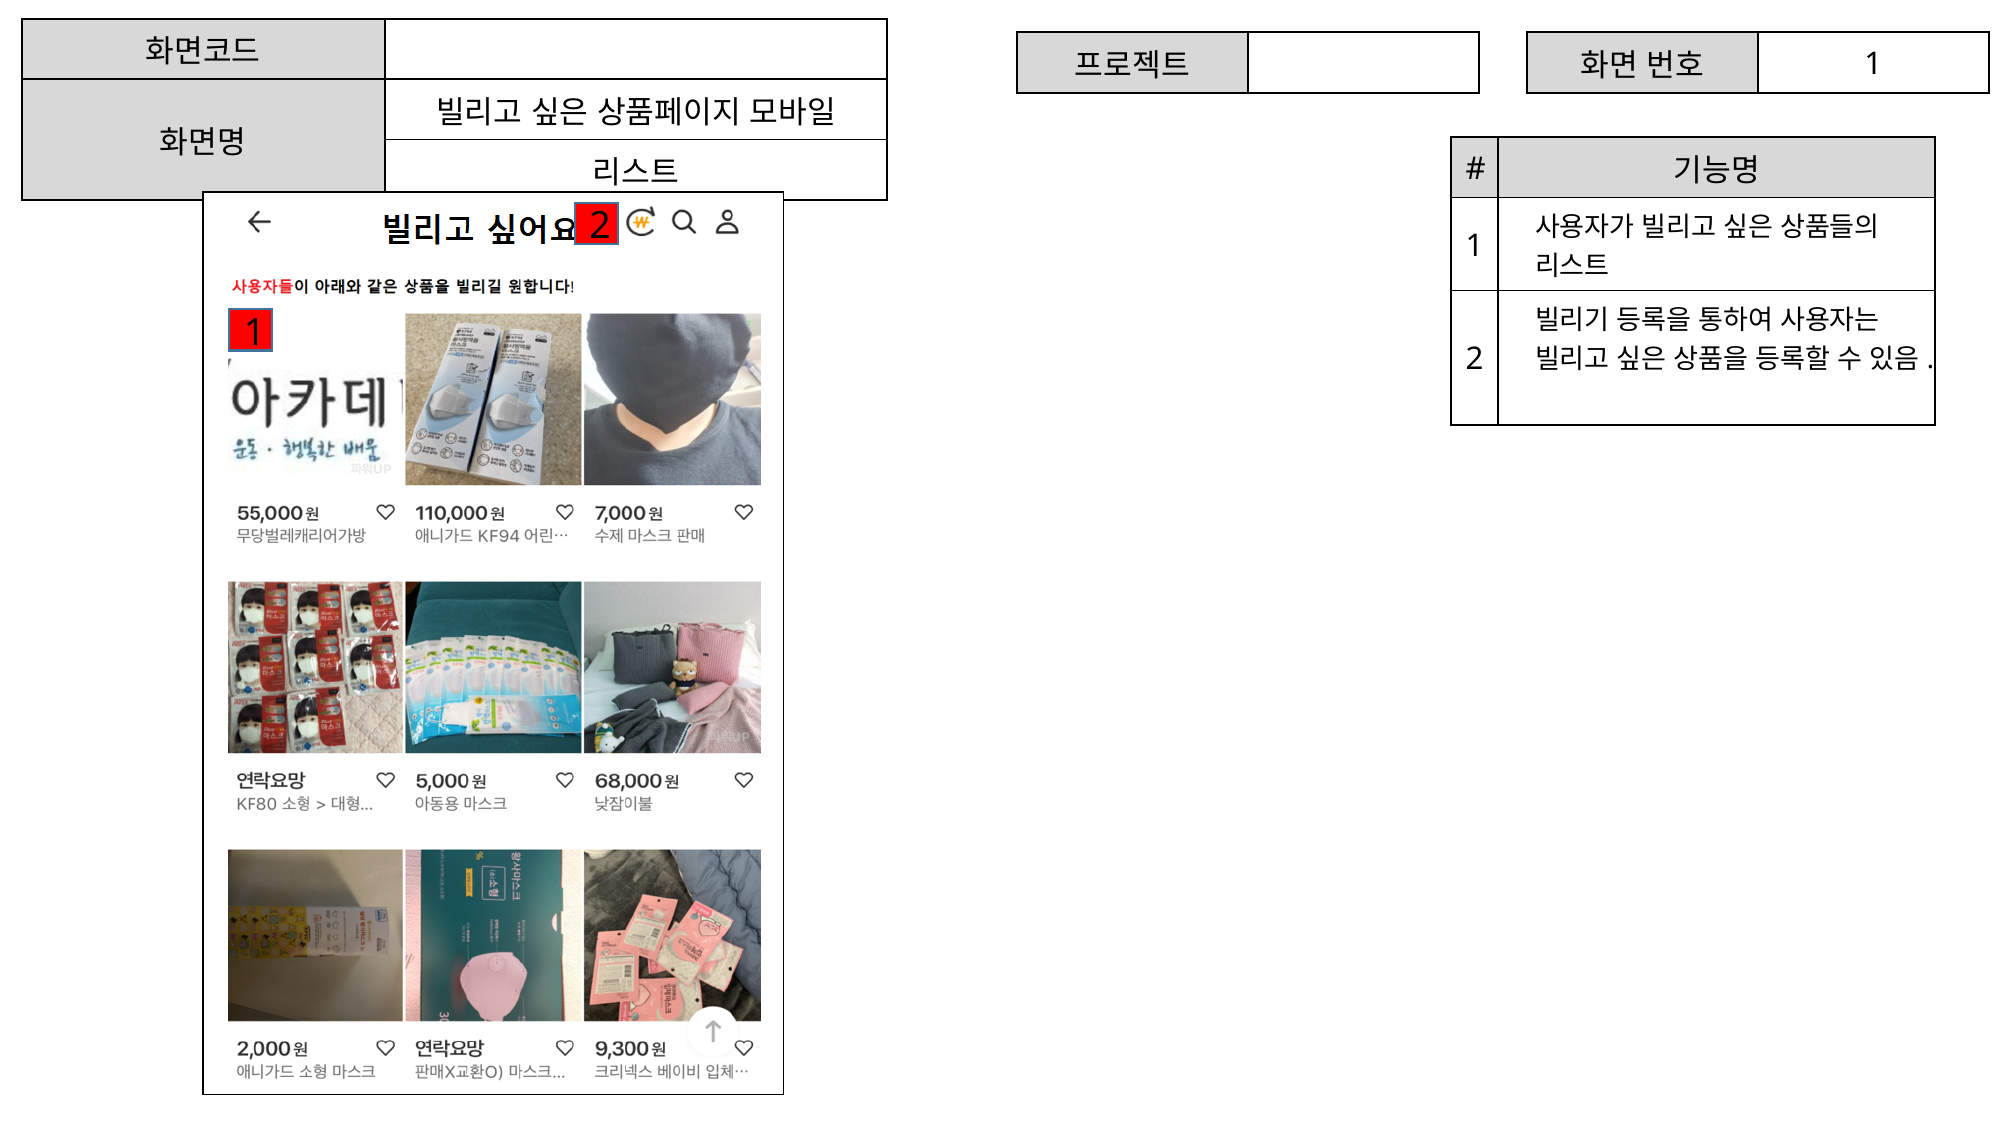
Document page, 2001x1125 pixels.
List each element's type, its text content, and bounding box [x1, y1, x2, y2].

table_cell 빌리고 싶은 상품페이지 모바일 [386, 80, 886, 139]
table_cell 빌리기 등록을 통하여 사용자는 빌리고 싶은 상품을 등록할 수 있음. [1499, 291, 1934, 424]
table_header # [1452, 138, 1497, 197]
picture [202, 191, 784, 1095]
table_cell 1 [1452, 198, 1497, 290]
table_header 1 [1759, 33, 1988, 92]
table_cell 화면명 [23, 80, 384, 199]
table_cell 사용자가 빌리고 싶은 상품들의 리스트 [1499, 198, 1934, 290]
table_header 프로젝트 [1018, 33, 1247, 92]
table_header 화면코드 [23, 20, 384, 78]
table_header 기능명 [1499, 138, 1934, 197]
table_header [1249, 33, 1478, 92]
table_cell 2 [1452, 291, 1497, 424]
table_header [386, 20, 886, 78]
table_header 화면 번호 [1528, 33, 1757, 92]
table_cell 리스트 [386, 140, 886, 199]
